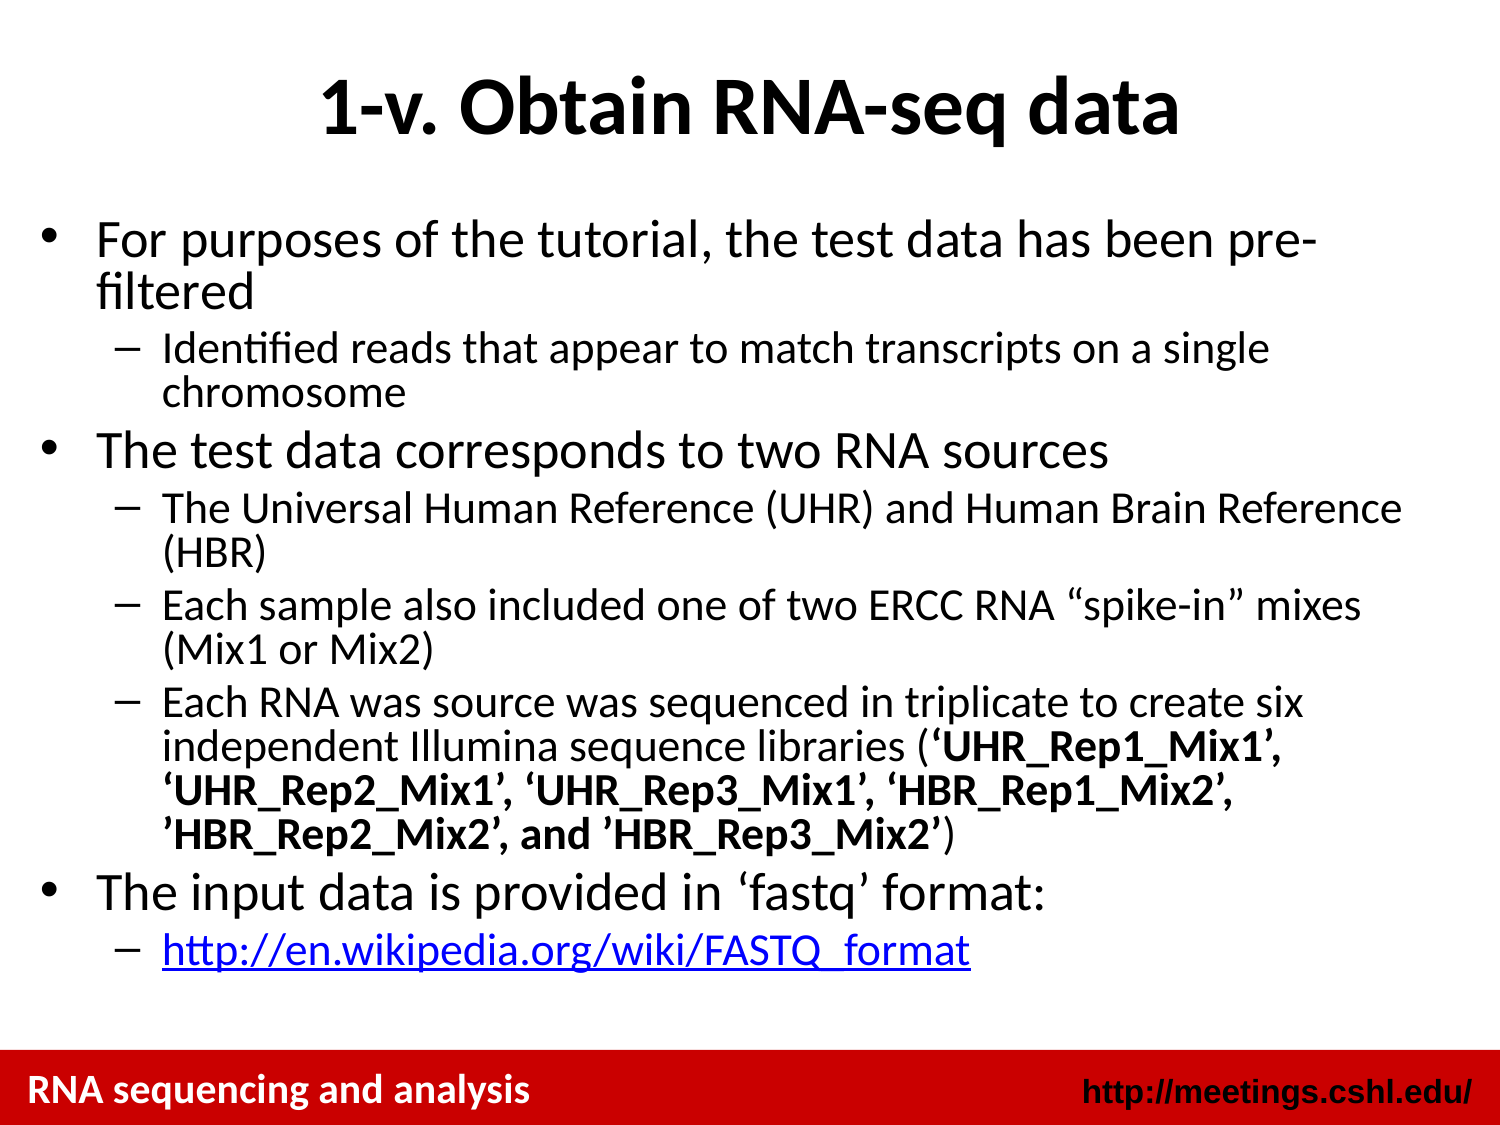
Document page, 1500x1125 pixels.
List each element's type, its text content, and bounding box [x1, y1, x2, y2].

list For purposes of the tutorial, the test data has been pre-filtered Identified reads that appear to match transcripts on a single chromosome The test data corresponds to two RNA sources The Universal Human Reference (UHR) and Human Brain Reference (HBR) Each sample also included one of two ERCC RNA “spike-in” mixes (Mix1 or Mix2) Each RNA was source was sequenced in triplicate to create six independent Illumina sequence libraries (‘UHR_Rep1_Mix1’, ‘UHR_Rep2_Mix1’, ‘UHR_Rep3_Mix1’, ‘HBR_Rep1_Mix2’, ’HBR_Rep2_Mix2’, and ’HBR_Rep3_Mix2’) The input data is provided in ‘fastq’ format: http://en.wikipedia.org/wiki/FASTQ_format [24, 208, 1475, 1025]
title 1-v. Obtain RNA-seq data [24, 7, 1475, 195]
